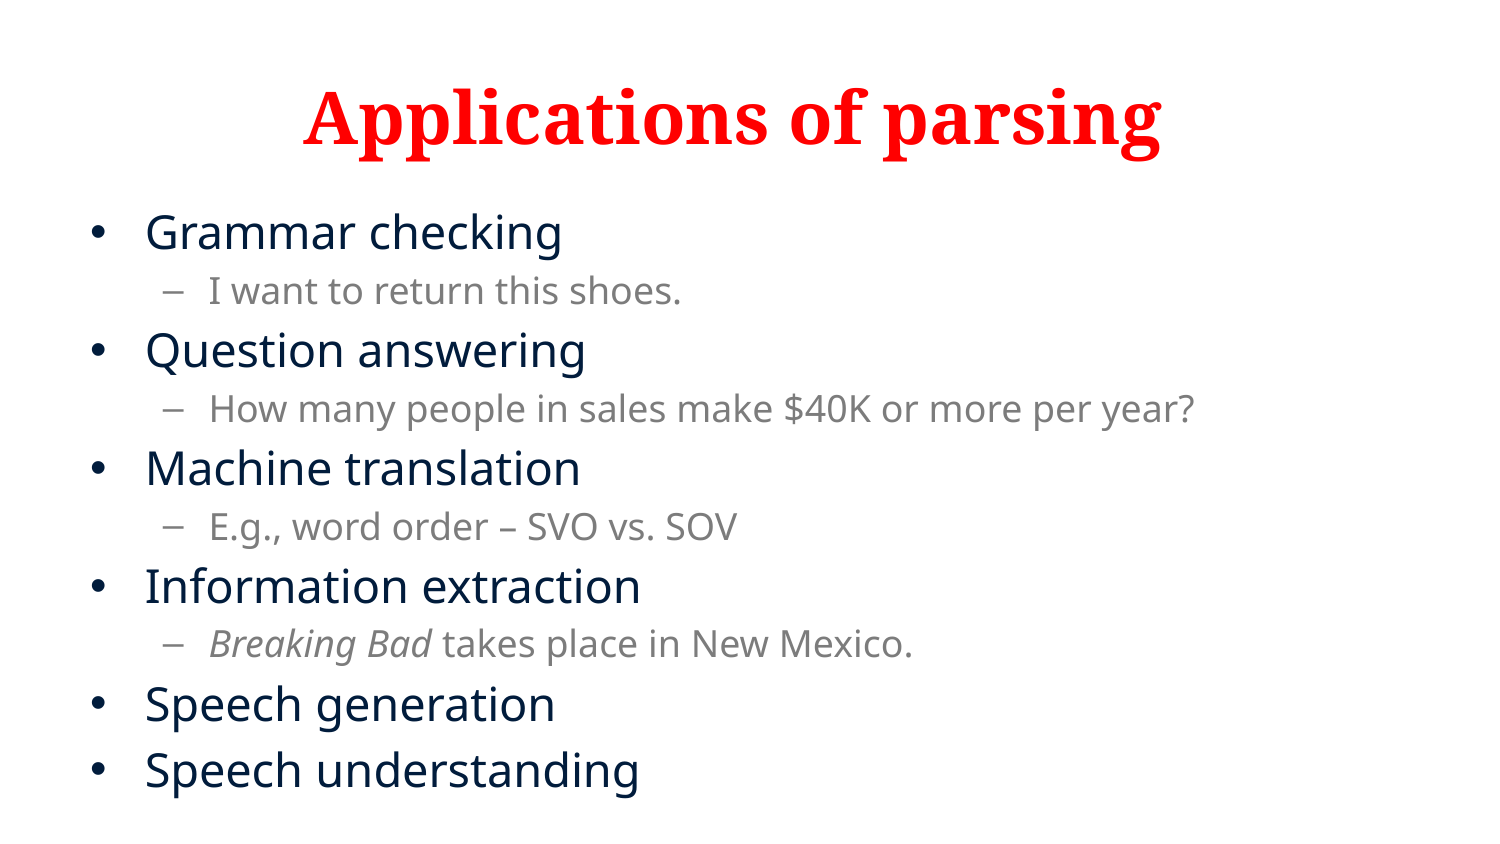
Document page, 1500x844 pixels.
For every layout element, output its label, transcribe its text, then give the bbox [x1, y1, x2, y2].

title Applications of parsing [41, 64, 1425, 180]
list Grammar checking I want to return this shoes. Question answering How many people in sales make $40K or more per year? Machine translation E.g., word order – SVO vs. SOV Information extraction Breaking Bad takes place in New Mexico. Speech generation Speech understanding [75, 195, 1425, 809]
